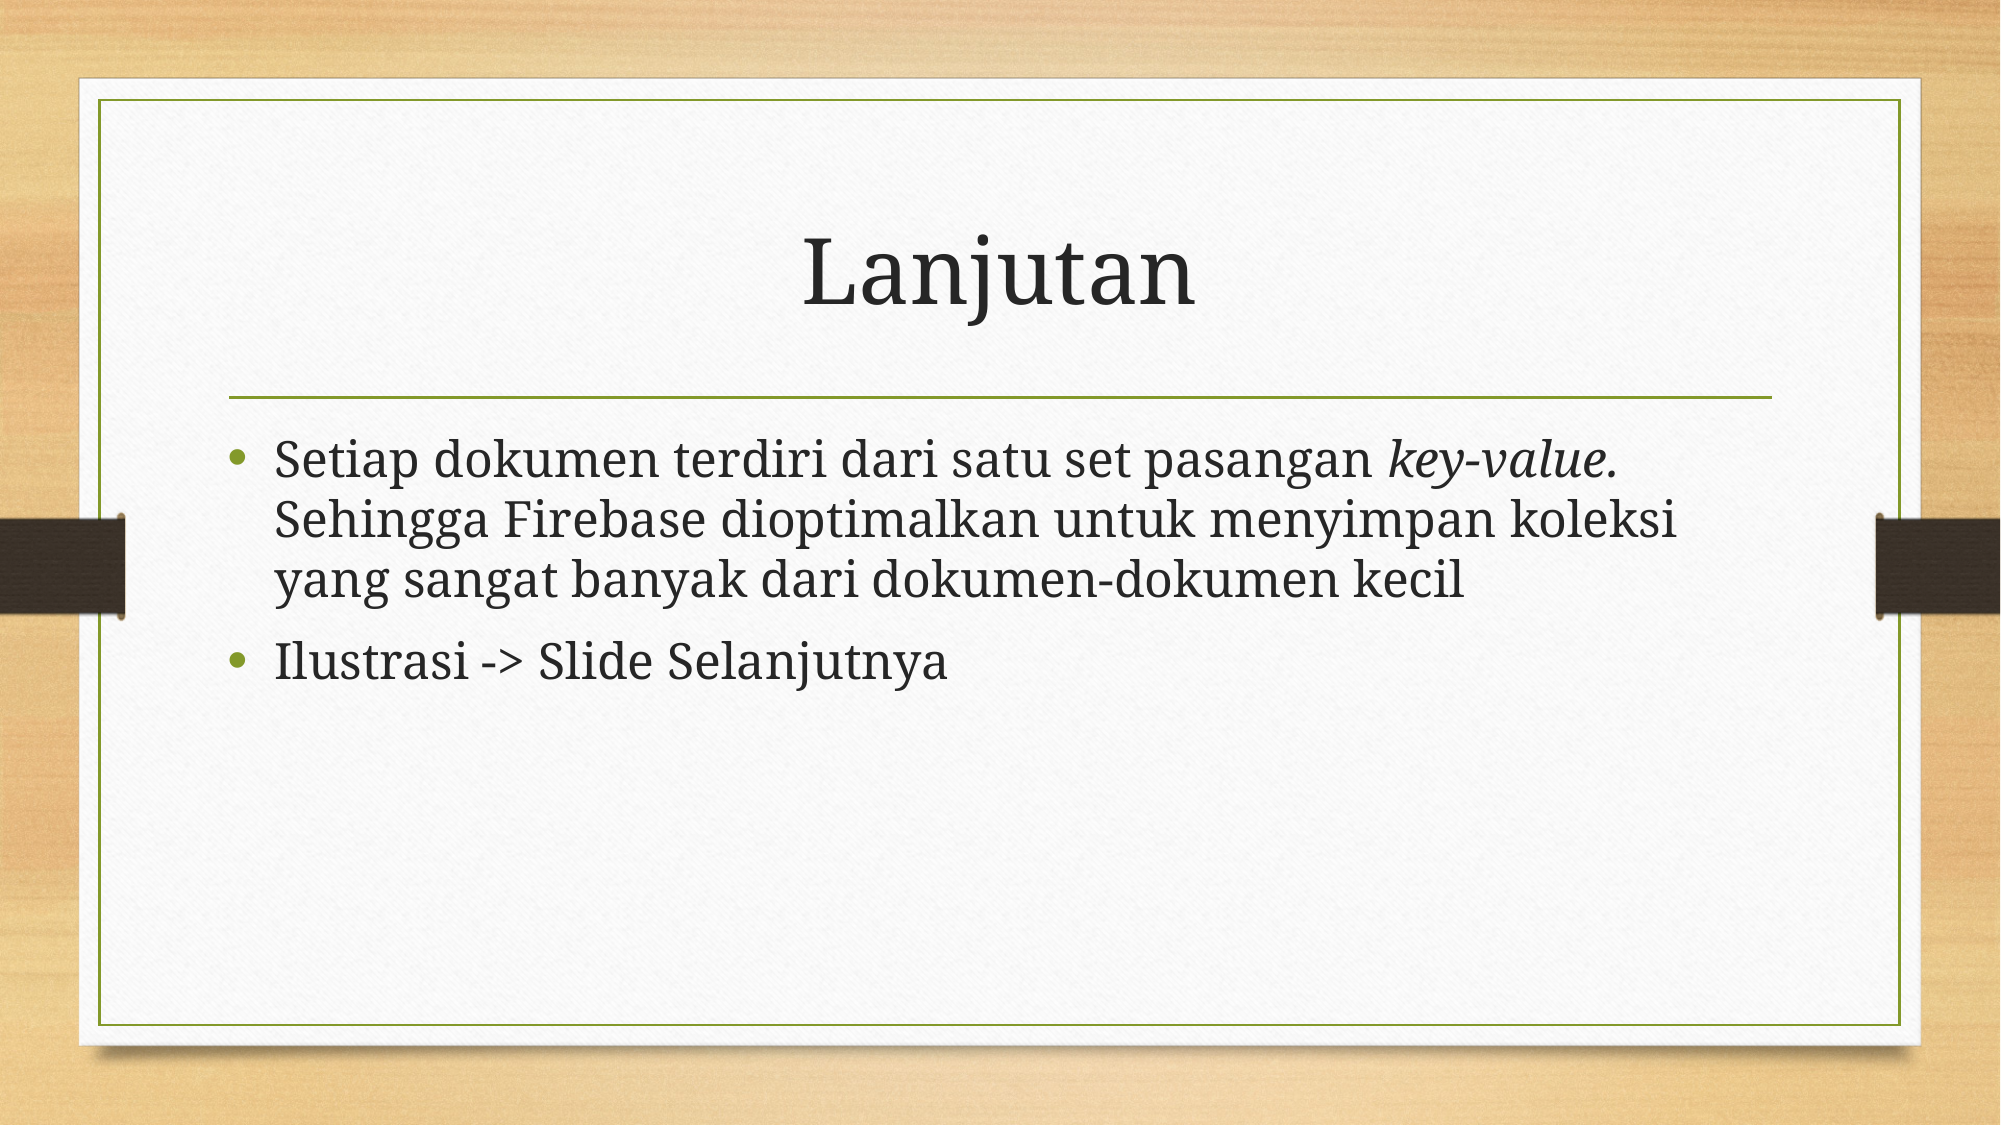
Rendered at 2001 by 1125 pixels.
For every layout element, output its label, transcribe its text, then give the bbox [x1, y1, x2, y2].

list Setiap dokumen terdiri dari satu set pasangan key-value. Sehingga Firebase dioptimalkan untuk menyimpan koleksi yang sangat banyak dari dokumen-dokumen kecil Ilustrasi -> Slide Selanjutnya [212, 419, 1788, 964]
picture [0, 0, 2001, 1125]
title Lanjutan [212, 161, 1788, 375]
